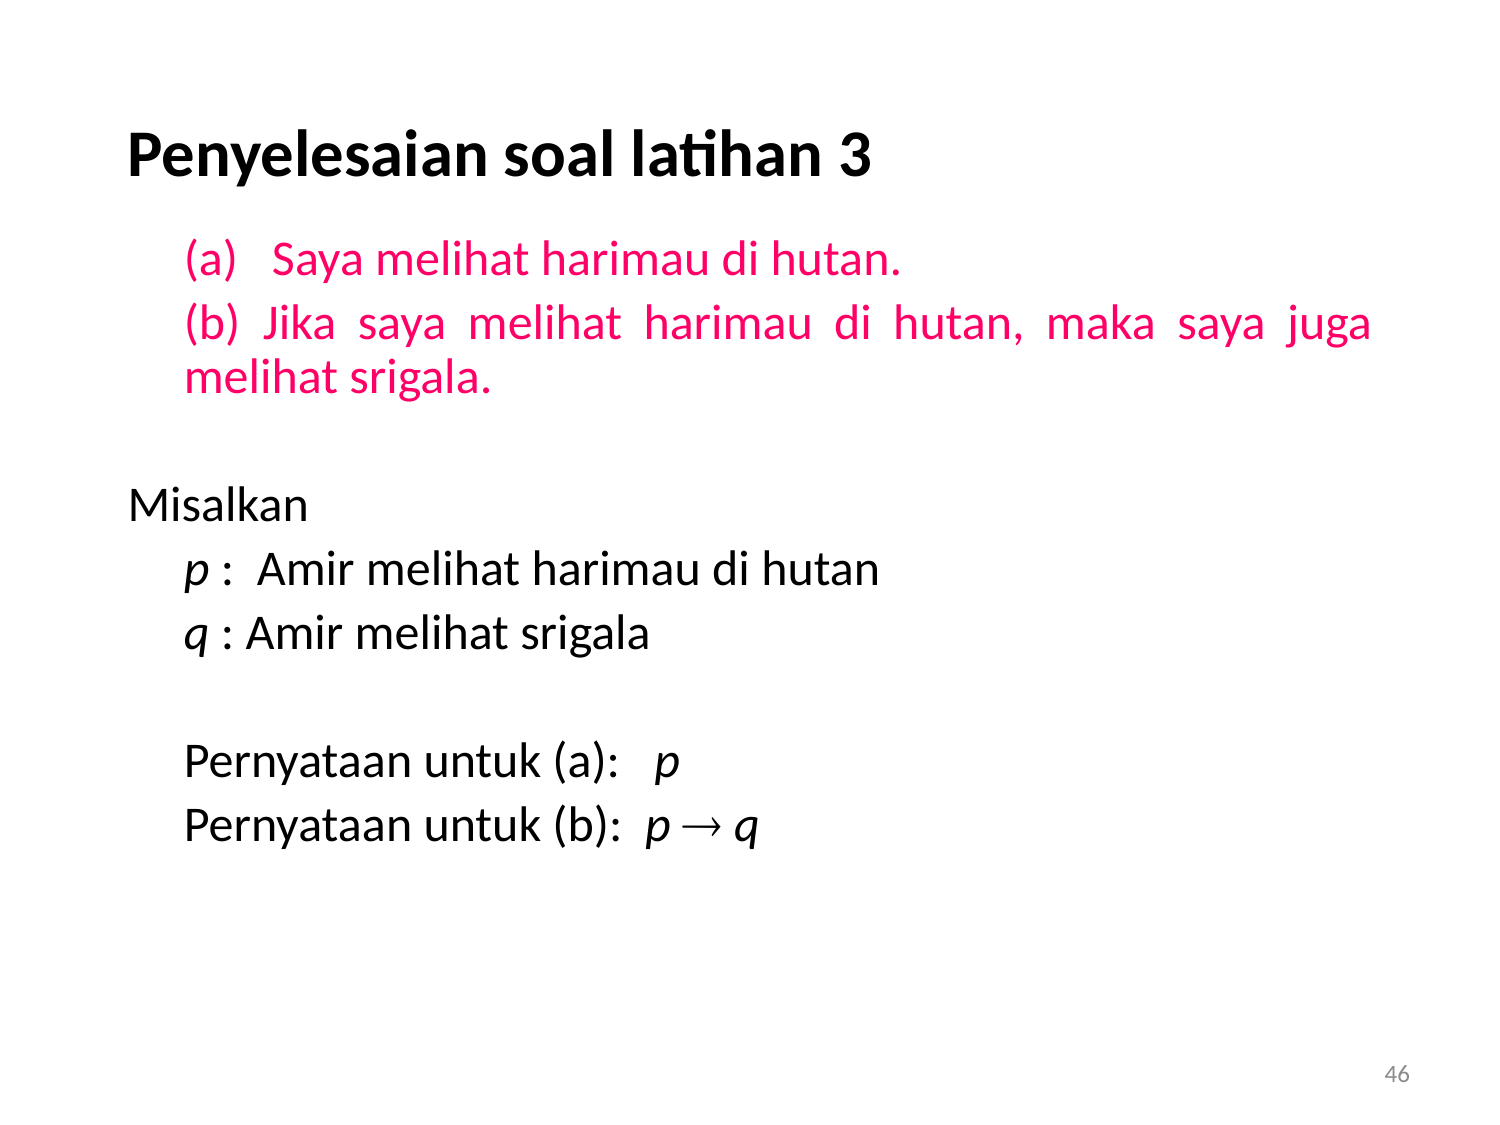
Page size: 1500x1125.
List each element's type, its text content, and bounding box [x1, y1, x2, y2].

list (a) Saya melihat harimau di hutan. (b) Jika saya melihat harimau di hutan, maka saya juga melihat srigala. Misalkan p : Amir melihat harimau di hutan q : Amir melihat srigala Pernyataan untuk (a): p Pernyataan untuk (b): p  q [112, 224, 1388, 1000]
title Penyelesaian soal latihan 3 [112, 99, 1388, 200]
slide_number 46 [1074, 1042, 1425, 1103]
